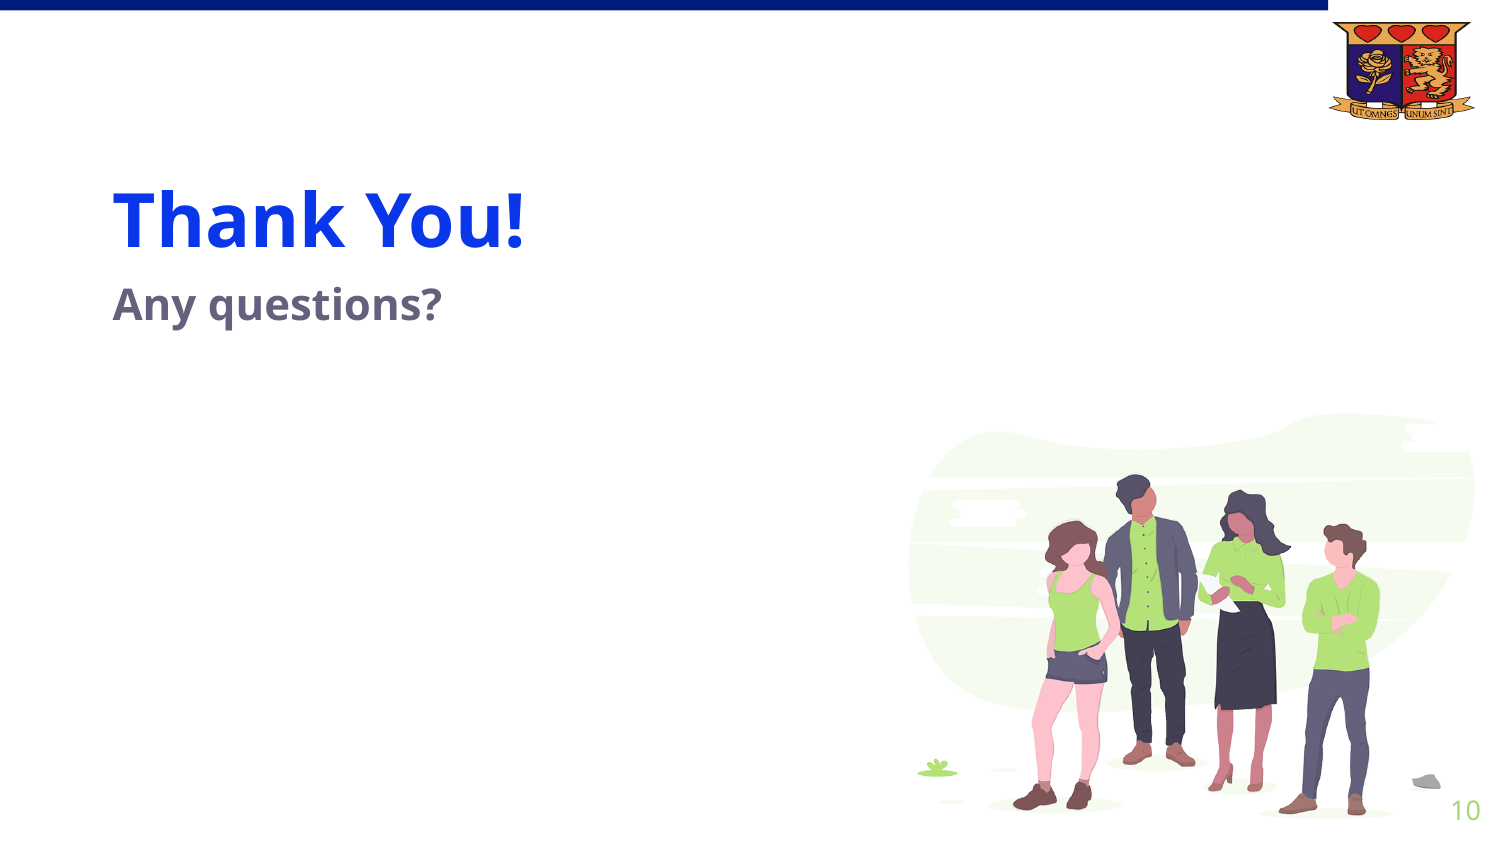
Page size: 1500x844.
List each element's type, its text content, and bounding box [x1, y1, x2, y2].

title Thank You! [112, 72, 911, 263]
subtitle Any questions? [112, 268, 911, 398]
picture [1327, 22, 1475, 120]
slide_number ‹#› [1391, 779, 1482, 844]
picture [908, 413, 1475, 819]
text_box [0, 0, 1329, 11]
